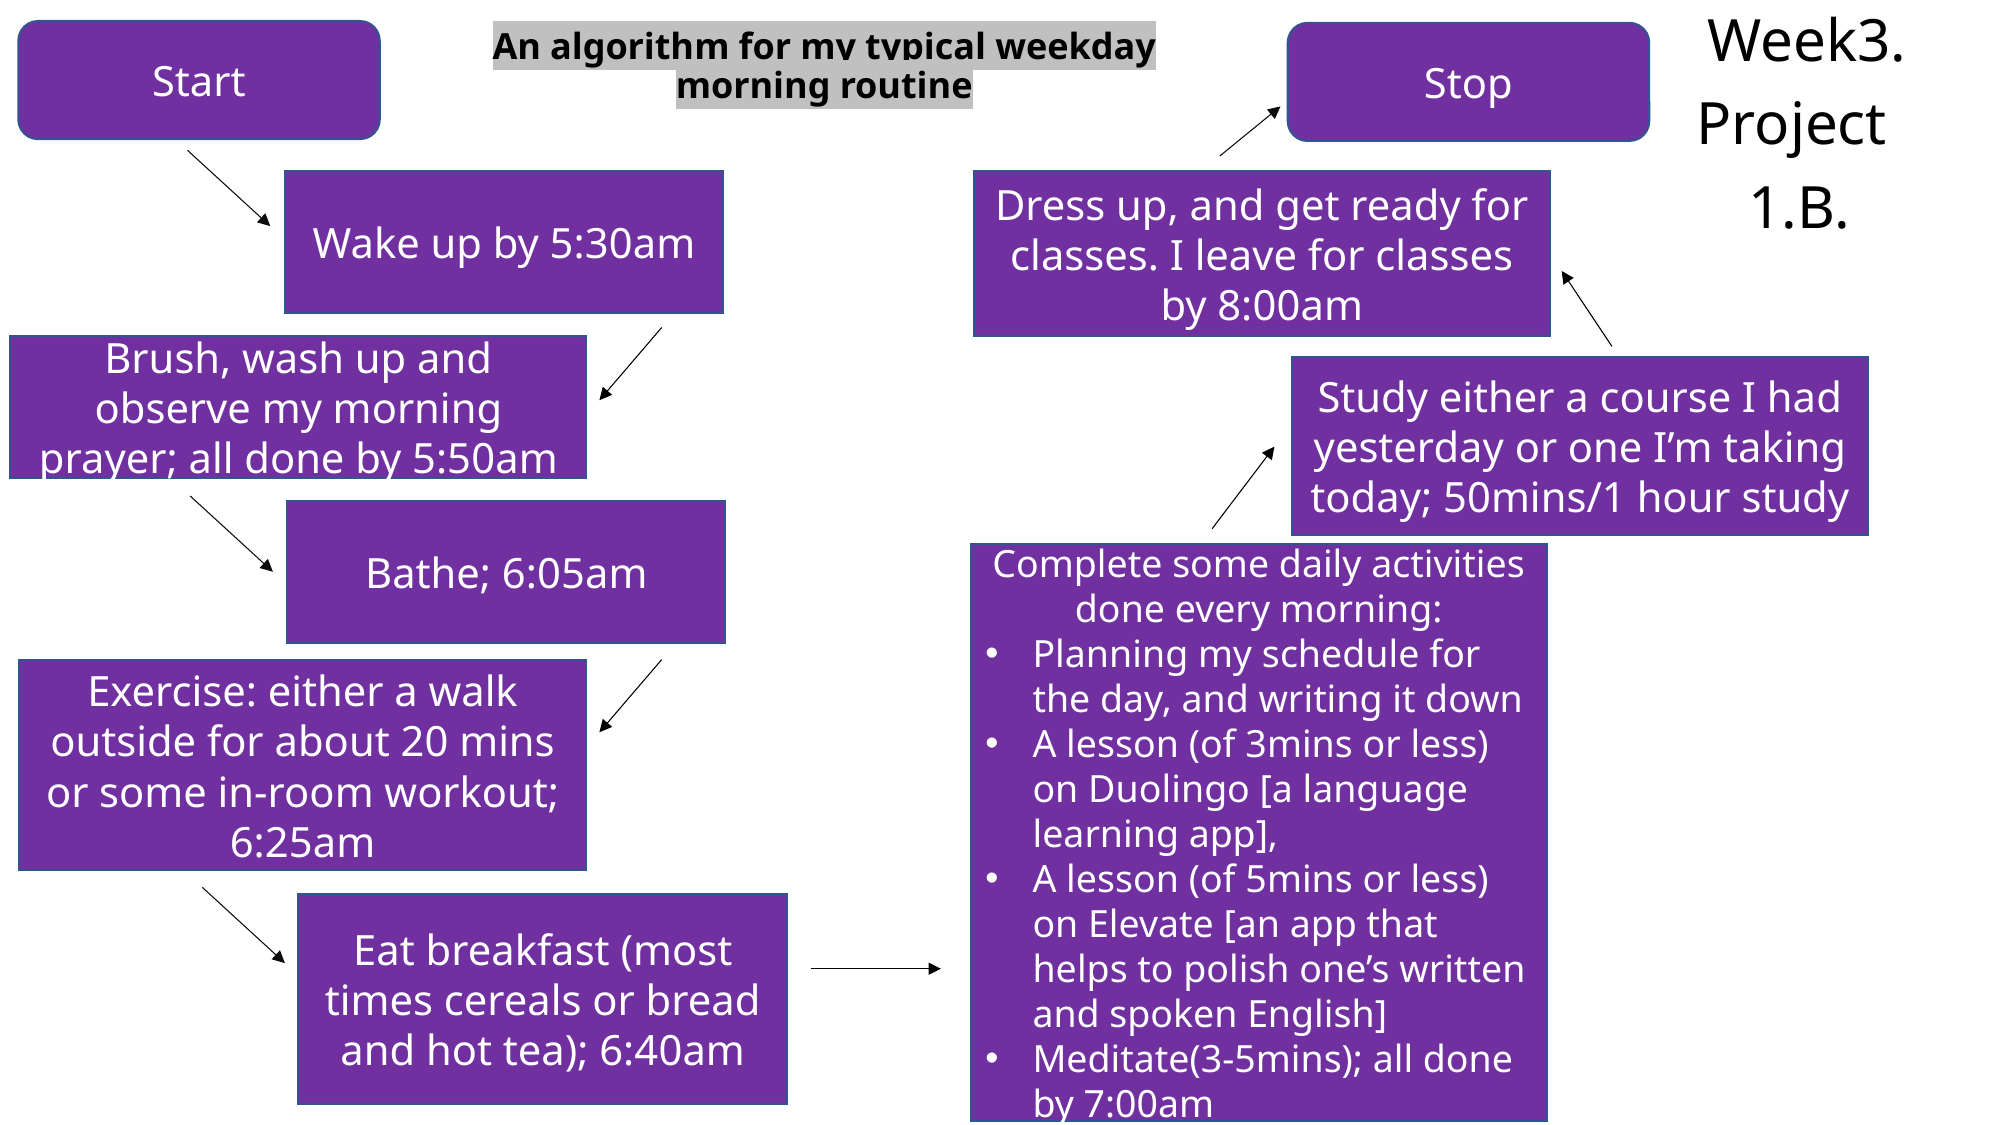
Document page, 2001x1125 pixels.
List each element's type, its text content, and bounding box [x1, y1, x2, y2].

text_box An algorithm for my typical weekday morning routine [399, 21, 1250, 164]
text_box Dress up, and get ready for classes. I leave for classes by 8:00am [973, 170, 1551, 337]
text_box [599, 659, 662, 733]
text_box Exercise: either a walk outside for about 20 mins or some in-room workout; 6:25am [18, 659, 587, 871]
text_box Study either a course I had yesterday or one I’m taking today; 50mins/1 hour study [1291, 356, 1869, 536]
text_box Brush, wash up and observe my morning prayer; all done by 5:50am [9, 335, 587, 479]
text_box Wake up by 5:30am [284, 170, 724, 314]
text_box Stop [1286, 21, 1651, 142]
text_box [190, 495, 273, 572]
text_box Week3. Project 1.B. [1598, 3, 2000, 210]
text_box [1212, 446, 1275, 529]
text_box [187, 150, 271, 227]
text_box Start [17, 19, 381, 141]
text_box Complete some daily activities done every morning: Planning my schedule for the day, and writing it down A lesson (of 3mins or less) on Duolingo [a language learning app], A lesson (of 5mins or less) on Elevate [an app that helps to polish one’s written and spoken English] Meditate(3-5mins); all done by 7:00am [970, 543, 1548, 1122]
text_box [202, 887, 285, 964]
text_box Eat breakfast (most times cereals or bread and hot tea); 6:40am [297, 893, 788, 1105]
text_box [599, 327, 662, 401]
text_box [1219, 106, 1281, 156]
text_box Bathe; 6:05am [286, 500, 726, 644]
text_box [1561, 270, 1613, 347]
